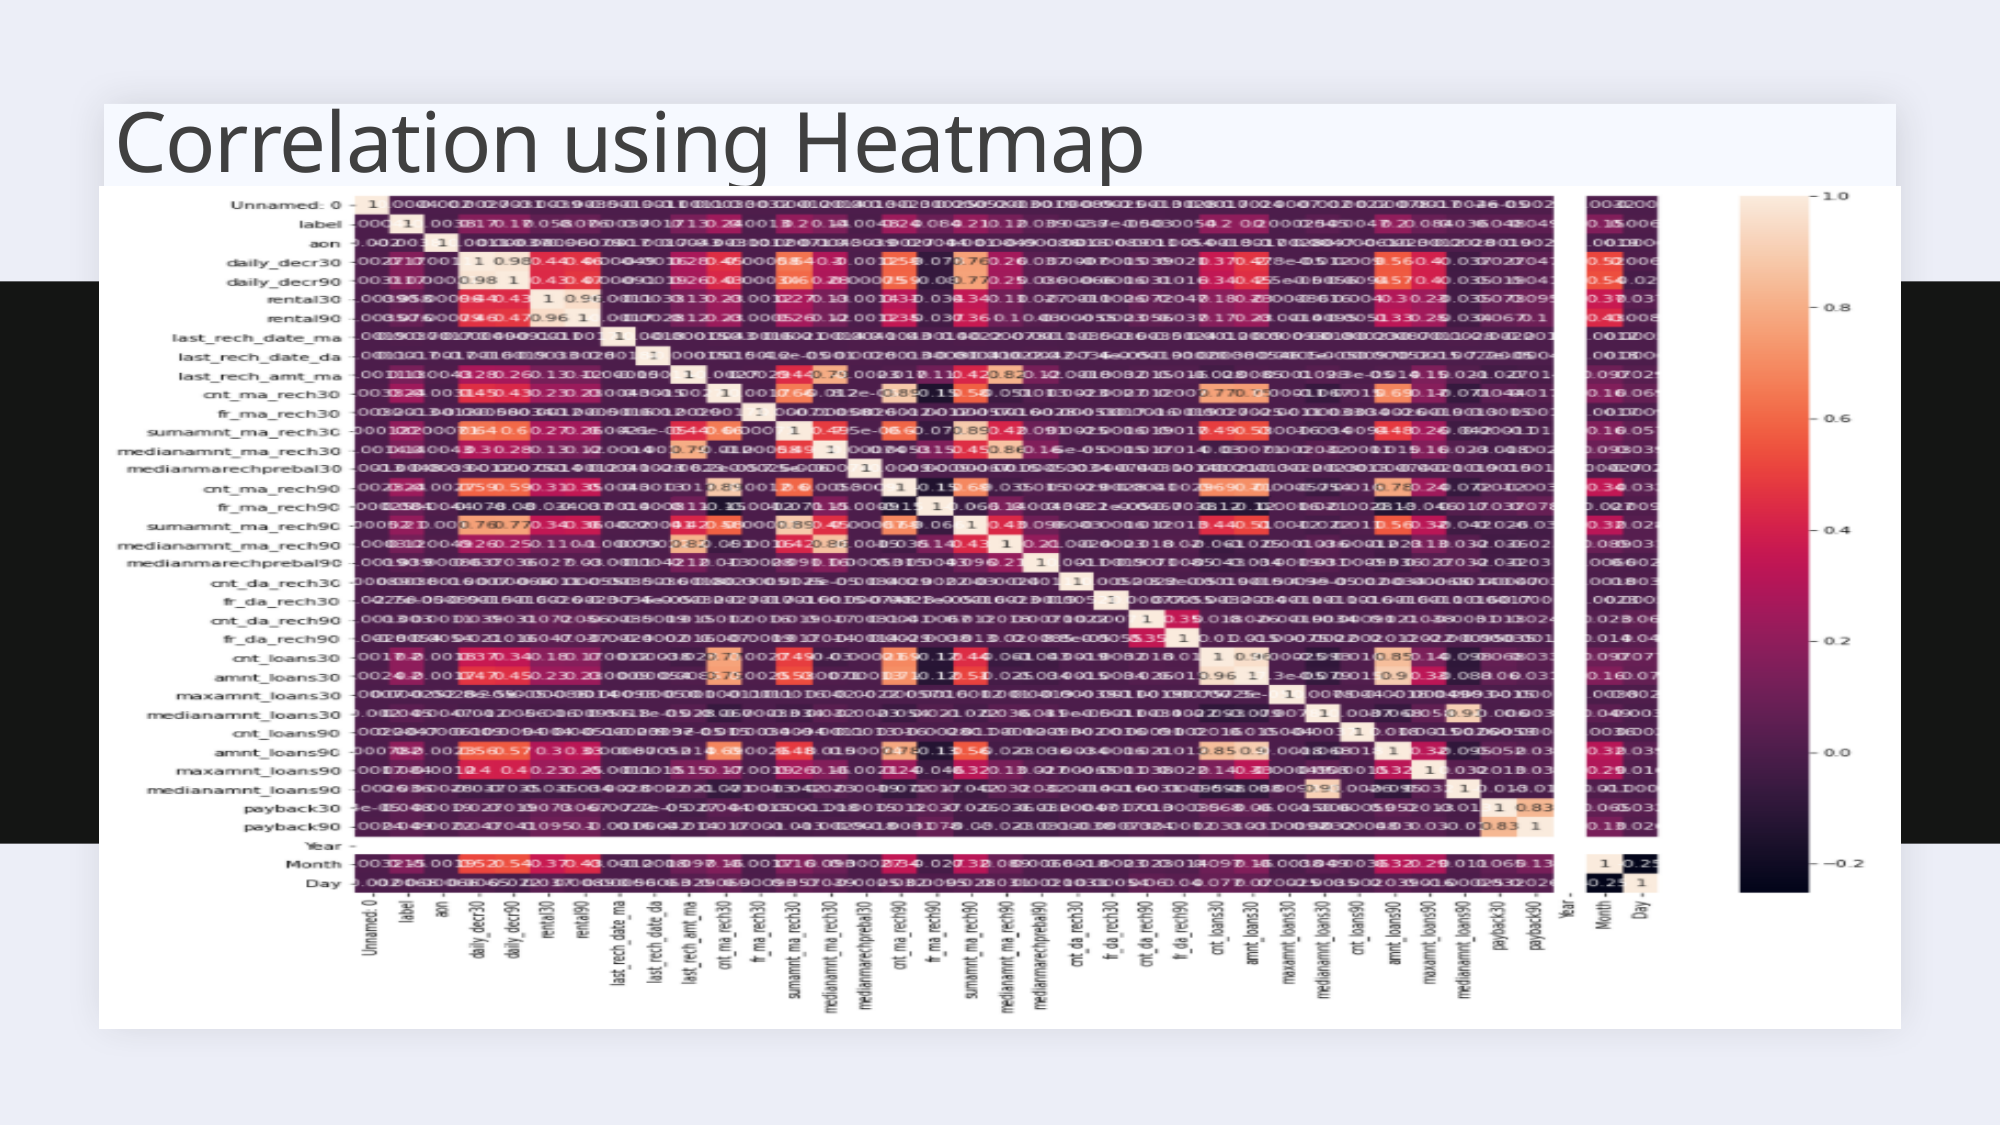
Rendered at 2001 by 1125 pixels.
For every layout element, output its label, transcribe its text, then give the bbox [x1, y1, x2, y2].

title Correlation using Heatmap [99, 65, 1311, 186]
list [98, 186, 1902, 1030]
